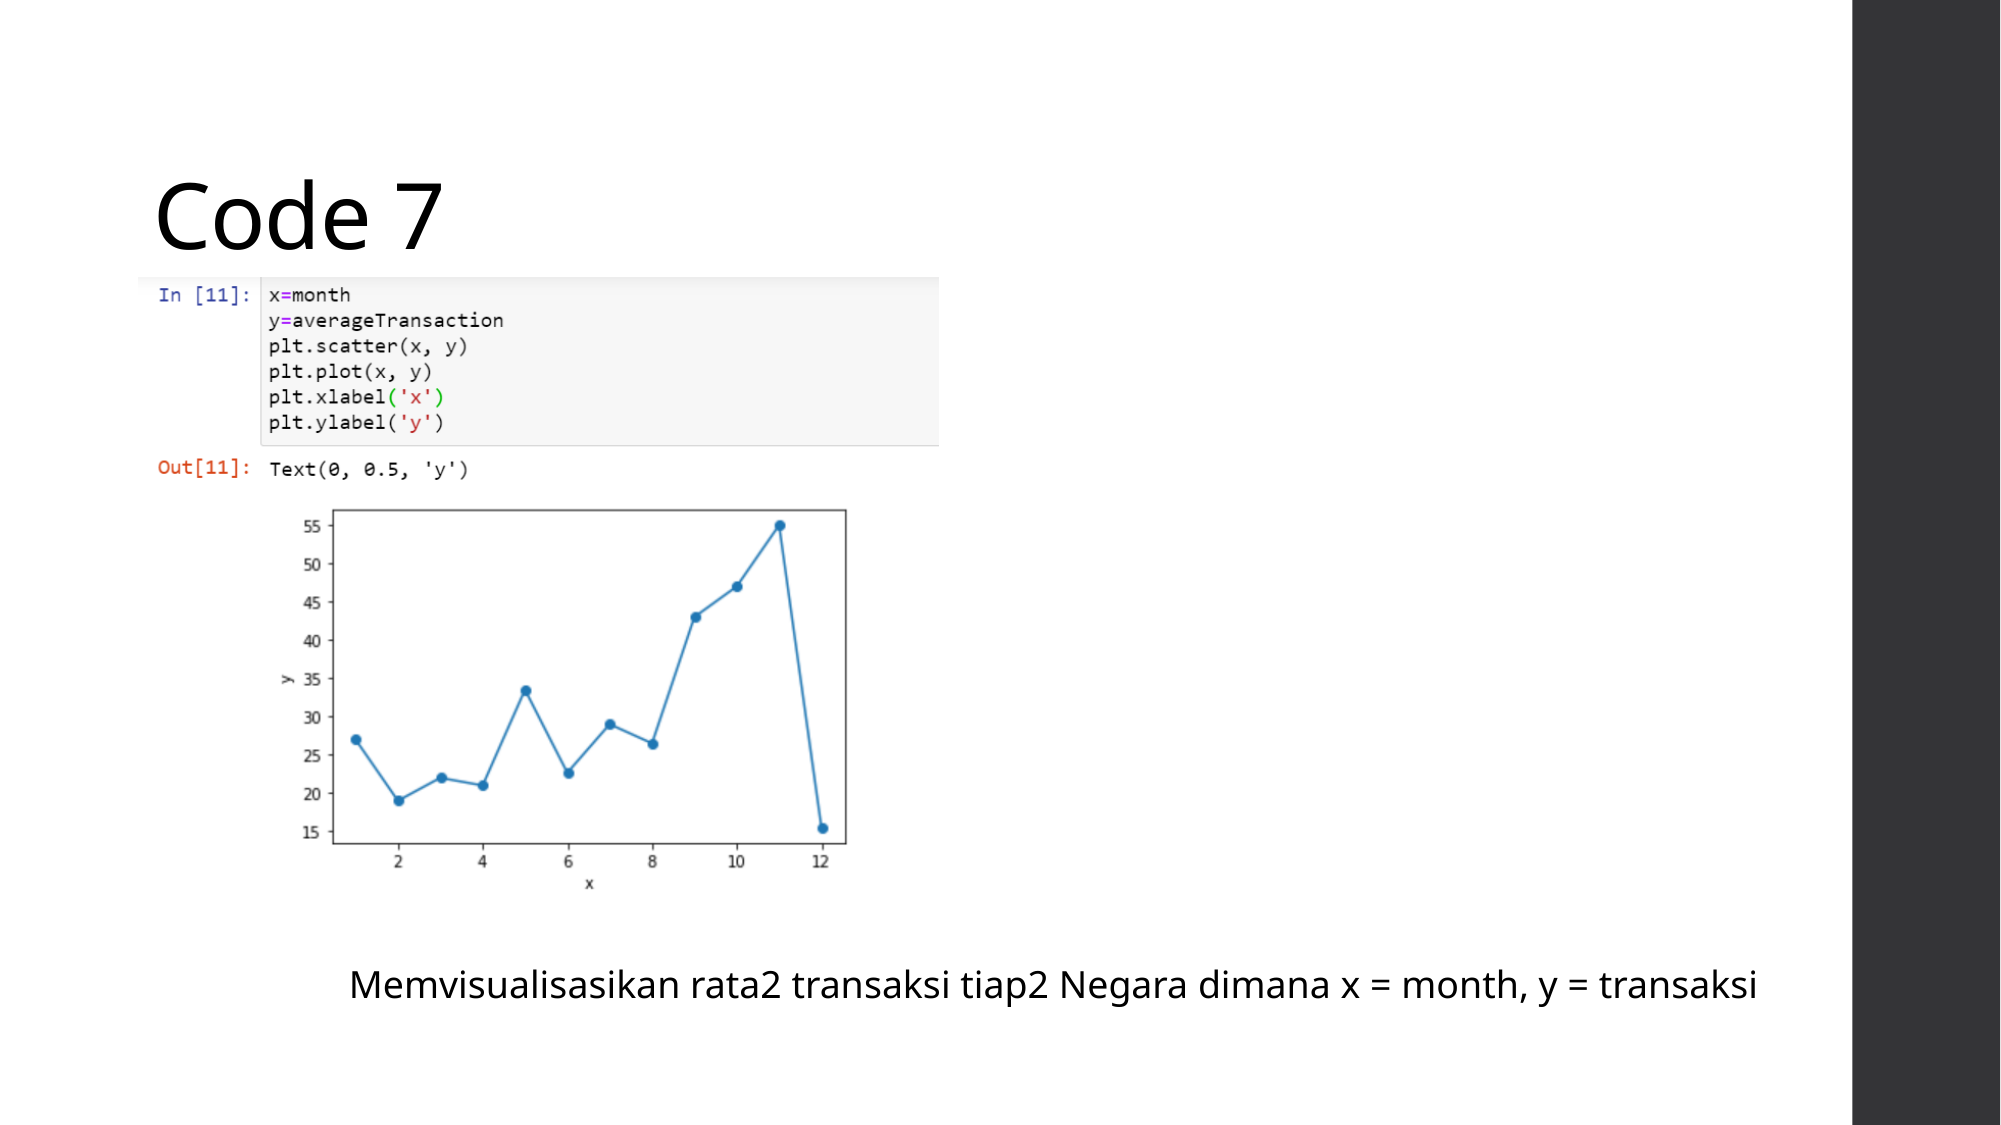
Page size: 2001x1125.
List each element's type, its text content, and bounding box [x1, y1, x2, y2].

title Code 7 [138, 60, 1729, 278]
picture [138, 277, 939, 895]
text_box Memvisualisasikan rata2 transaksi tiap2 Negara dimana x = month, y = transaksi [334, 953, 1775, 1014]
